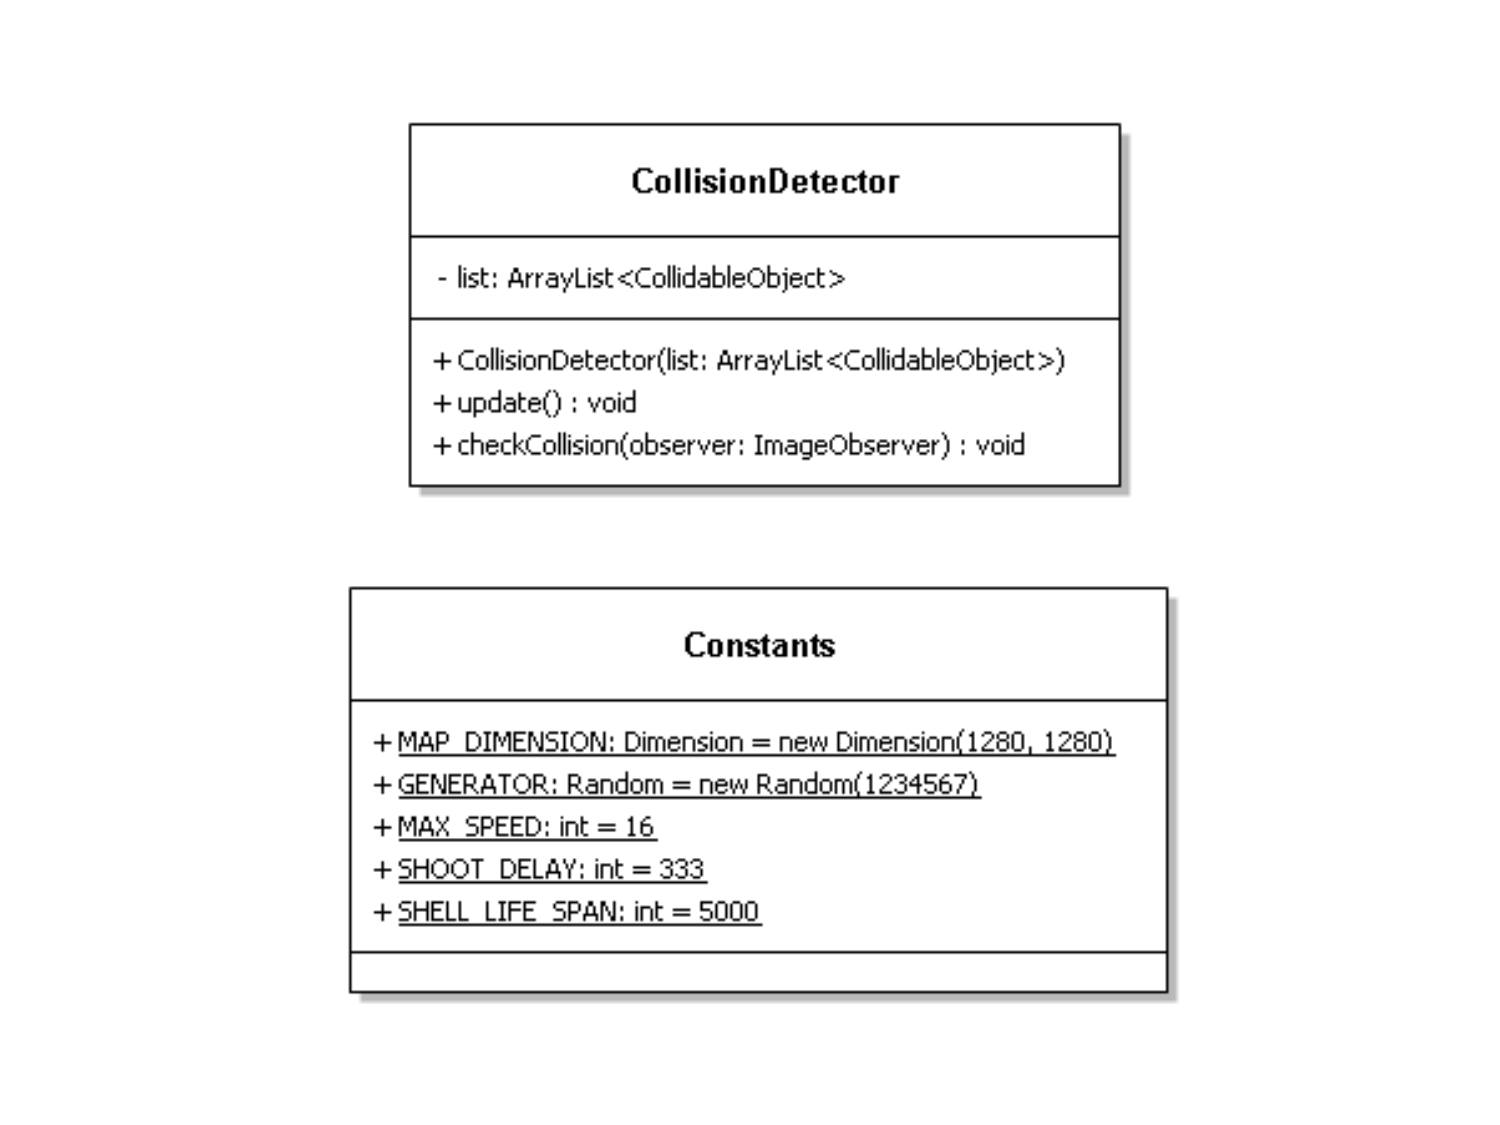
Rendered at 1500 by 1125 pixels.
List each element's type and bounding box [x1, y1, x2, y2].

list [299, 74, 1230, 1054]
